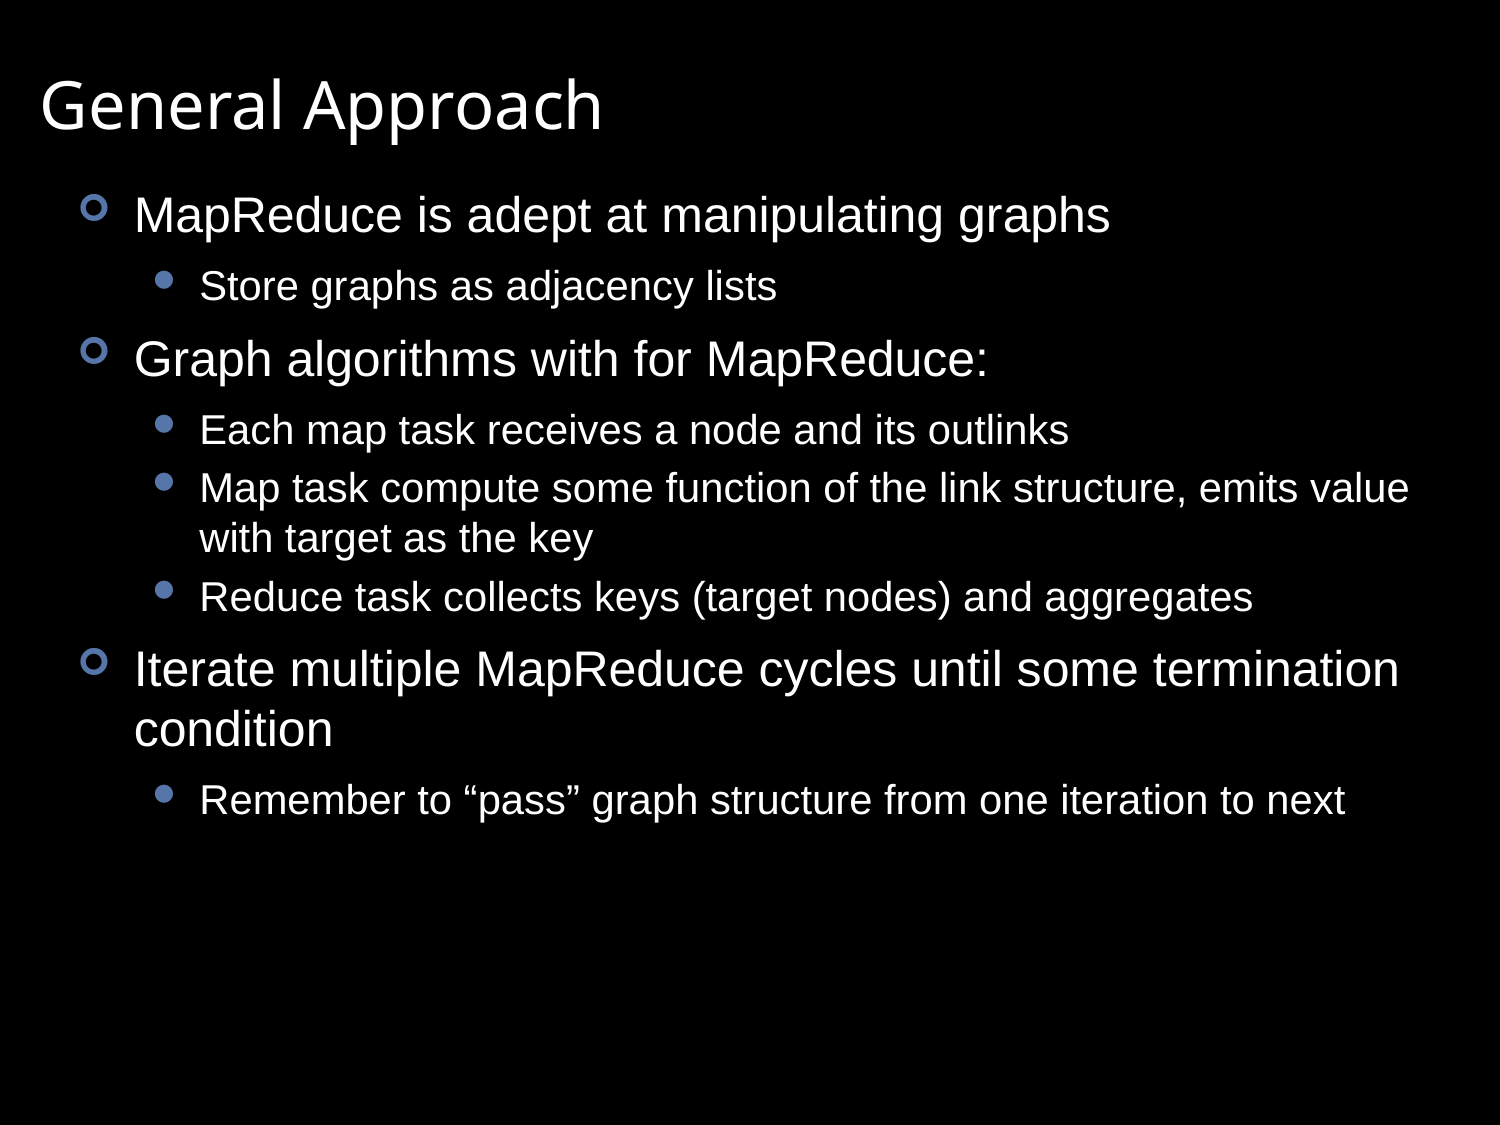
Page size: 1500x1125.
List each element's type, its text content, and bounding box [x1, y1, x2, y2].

list MapReduce is adept at manipulating graphs Store graphs as adjacency lists Graph algorithms with for MapReduce: Each map task receives a node and its outlinks Map task compute some function of the link structure, emits value with target as the key Reduce task collects keys (target nodes) and aggregates Iterate multiple MapReduce cycles until some termination condition Remember to “pass” graph structure from one iteration to next [62, 174, 1451, 1013]
title General Approach [24, 18, 1451, 188]
